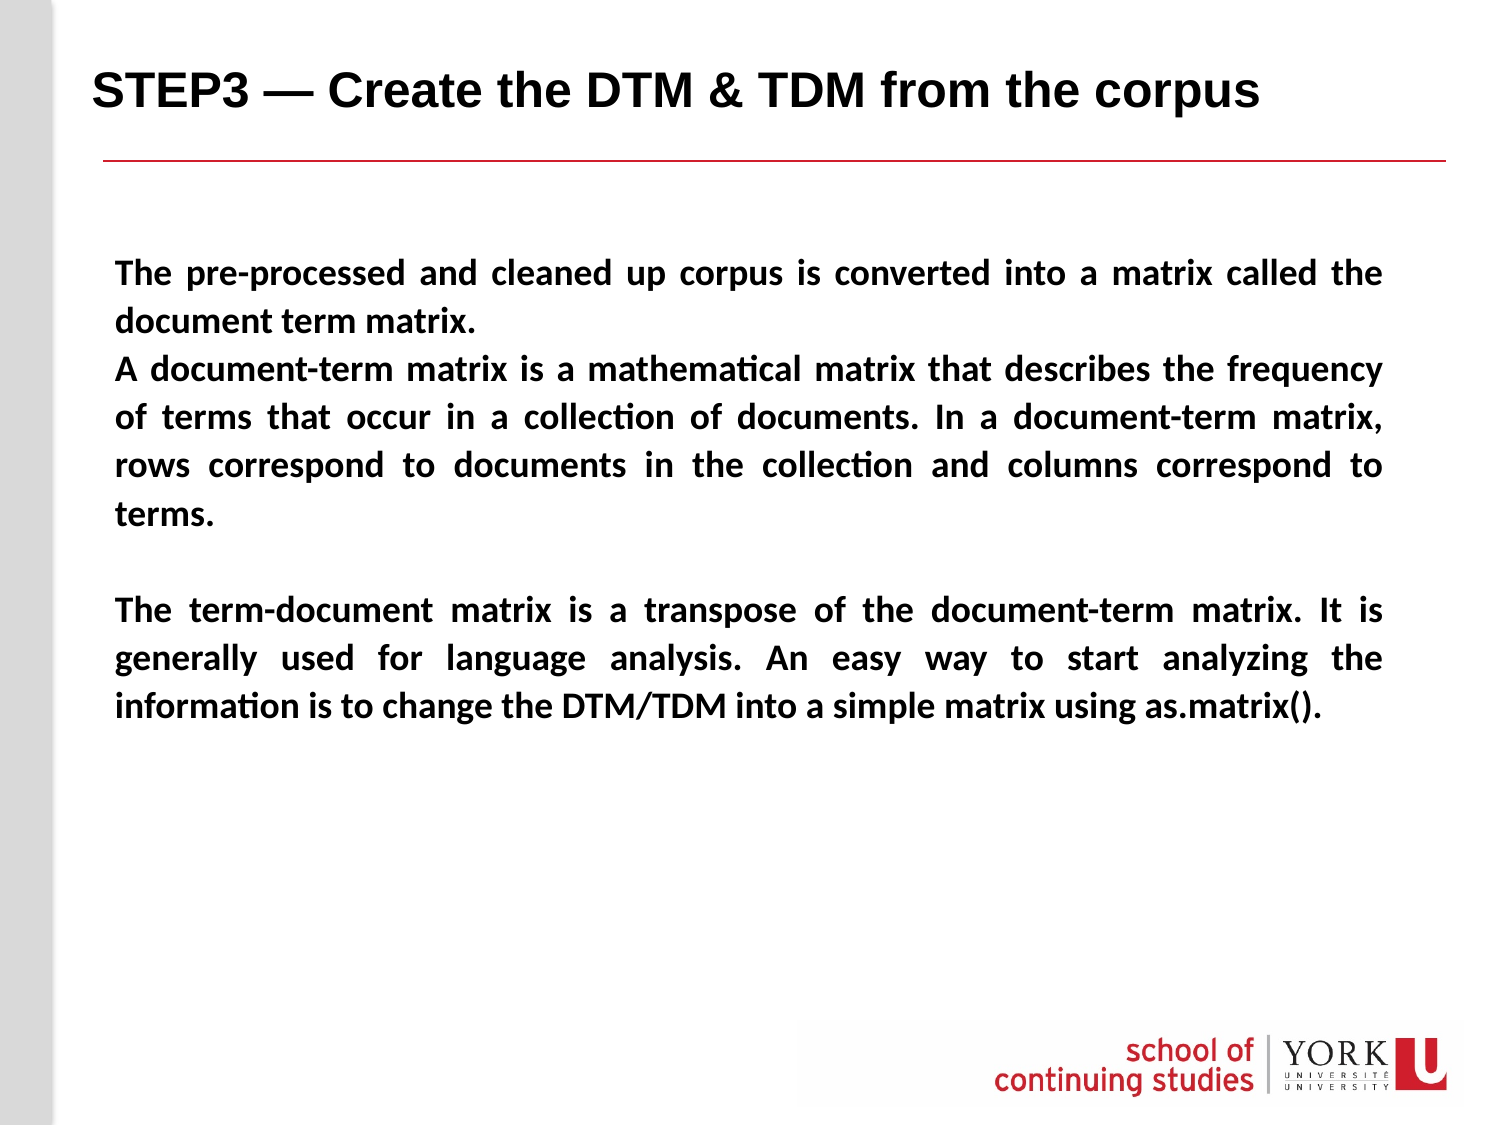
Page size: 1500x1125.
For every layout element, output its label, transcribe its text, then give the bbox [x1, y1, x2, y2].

text_box The pre-processed and cleaned up corpus is converted into a matrix called the document term matrix. A document-term matrix is a mathematical matrix that describes the frequency of terms that occur in a collection of documents. In a document-term matrix, rows correspond to documents in the collection and columns correspond to terms. The term-document matrix is a transpose of the document-term matrix. It is generally used for language analysis. An easy way to start analyzing the information is to change the DTM/TDM into a simple matrix using as.matrix(). [100, 237, 1400, 734]
picture [797, 1020, 1464, 1107]
list STEP3 — Create the DTM & TDM from the corpus [76, 49, 1452, 228]
